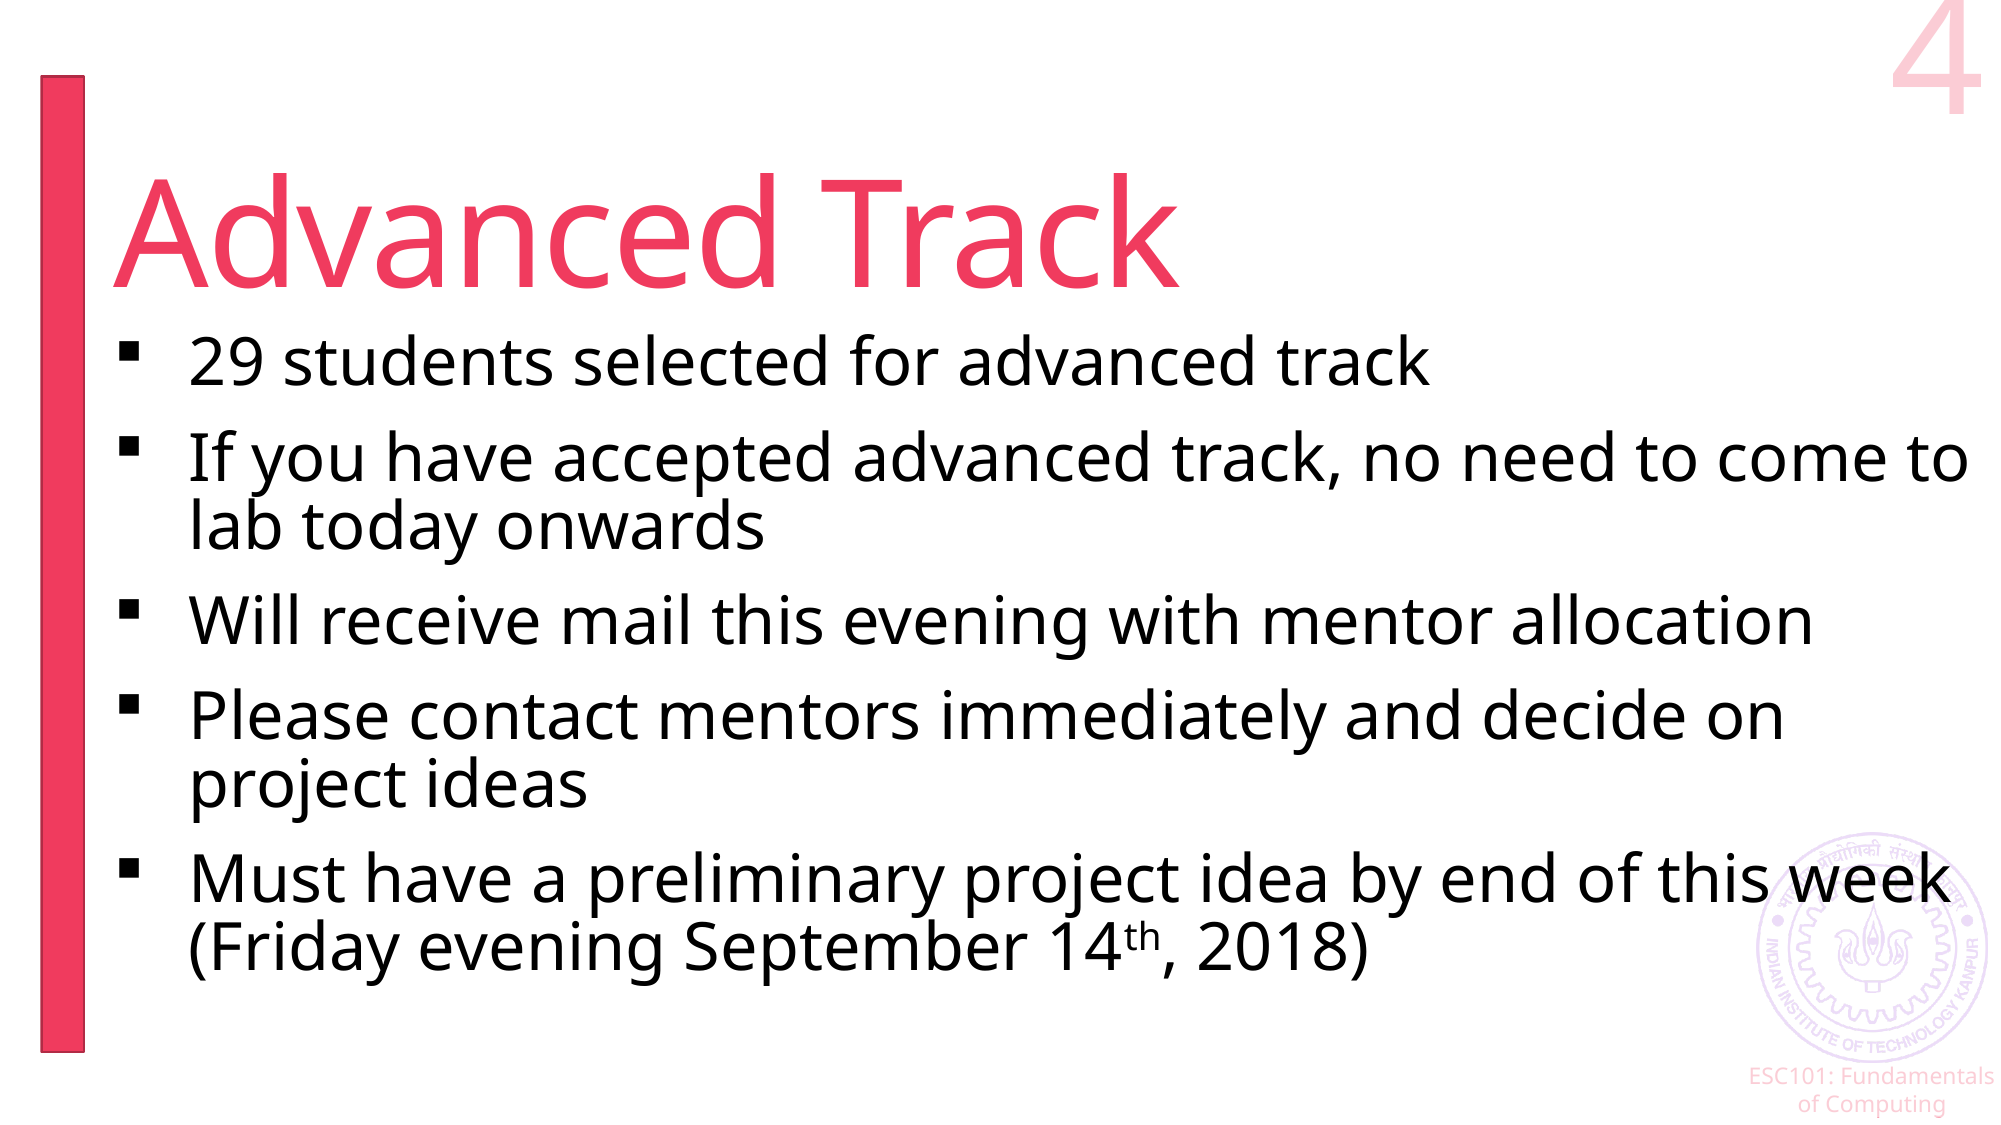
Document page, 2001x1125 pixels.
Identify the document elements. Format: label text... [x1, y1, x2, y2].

slide_number 4 [1520, 6, 2000, 183]
title Advanced Track [98, 76, 1945, 324]
list 29 students selected for advanced track If you have accepted advanced track, no need to come to lab today onwards Will receive mail this evening with mentor allocation Please contact mentors immediately and decide on project ideas Must have a preliminary project idea by end of this week (Friday evening September 14th, 2018) [98, 324, 2000, 1052]
